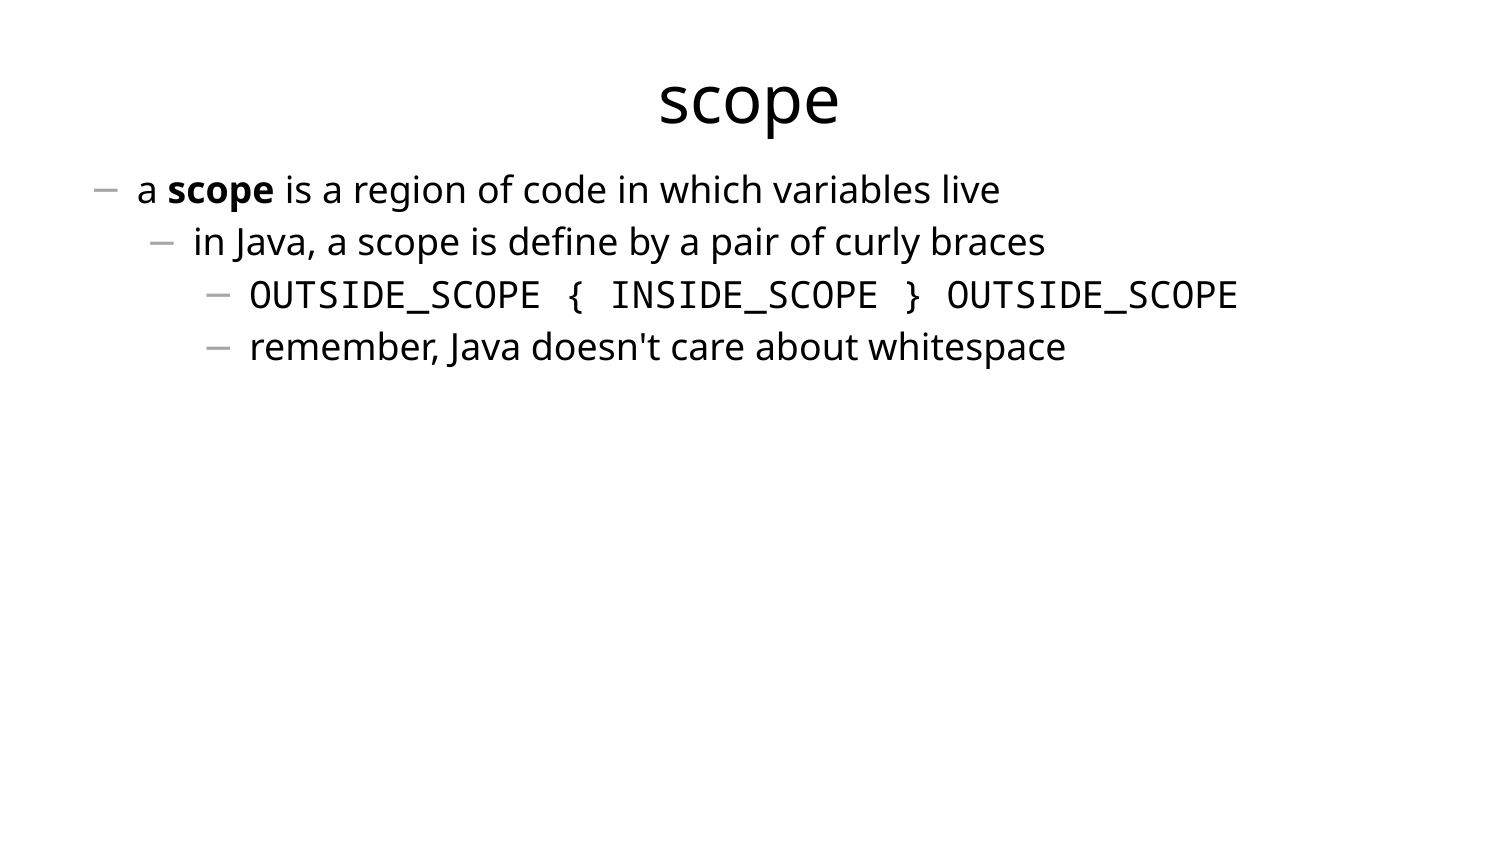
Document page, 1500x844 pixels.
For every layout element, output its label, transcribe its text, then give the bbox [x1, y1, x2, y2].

list a scope is a region of code in which variables live in Java, a scope is define by a pair of curly braces OUTSIDE_SCOPE { INSIDE_SCOPE } OUTSIDE_SCOPE remember, Java doesn't care about whitespace [75, 158, 1425, 828]
title scope [75, 41, 1425, 152]
